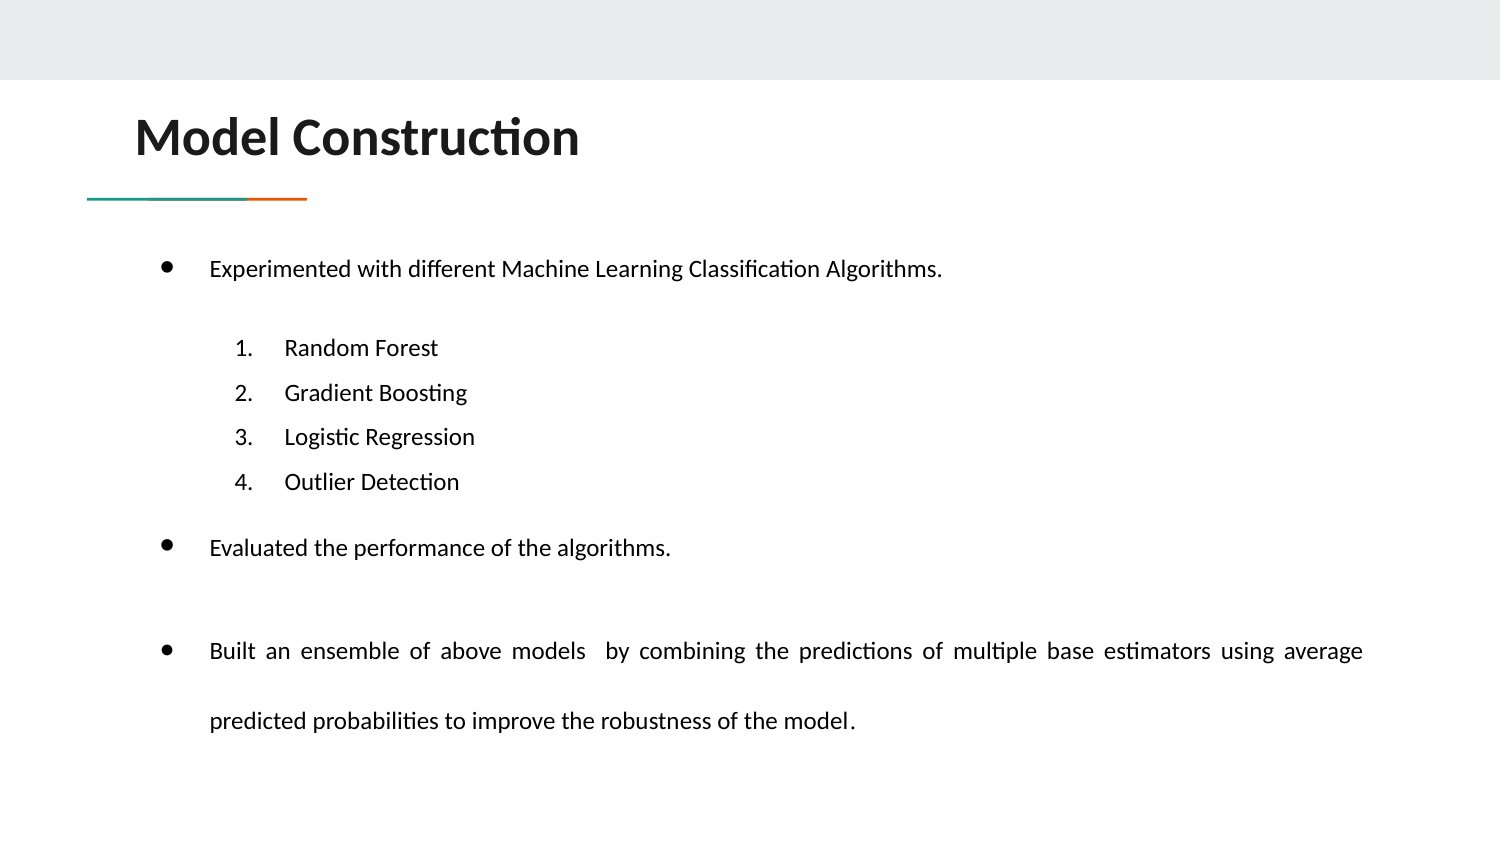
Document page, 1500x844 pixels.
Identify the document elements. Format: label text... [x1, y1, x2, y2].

list Experimented with different Machine Learning Classification Algorithms. Random Forest Gradient Boosting Logistic Regression Outlier Detection Evaluated the performance of the algorithms. Built an ensemble of above models by combining the predictions of multiple base estimators using average predicted probabilities to improve the robustness of the model. [119, 223, 1381, 712]
title Model Construction [119, 86, 1381, 175]
